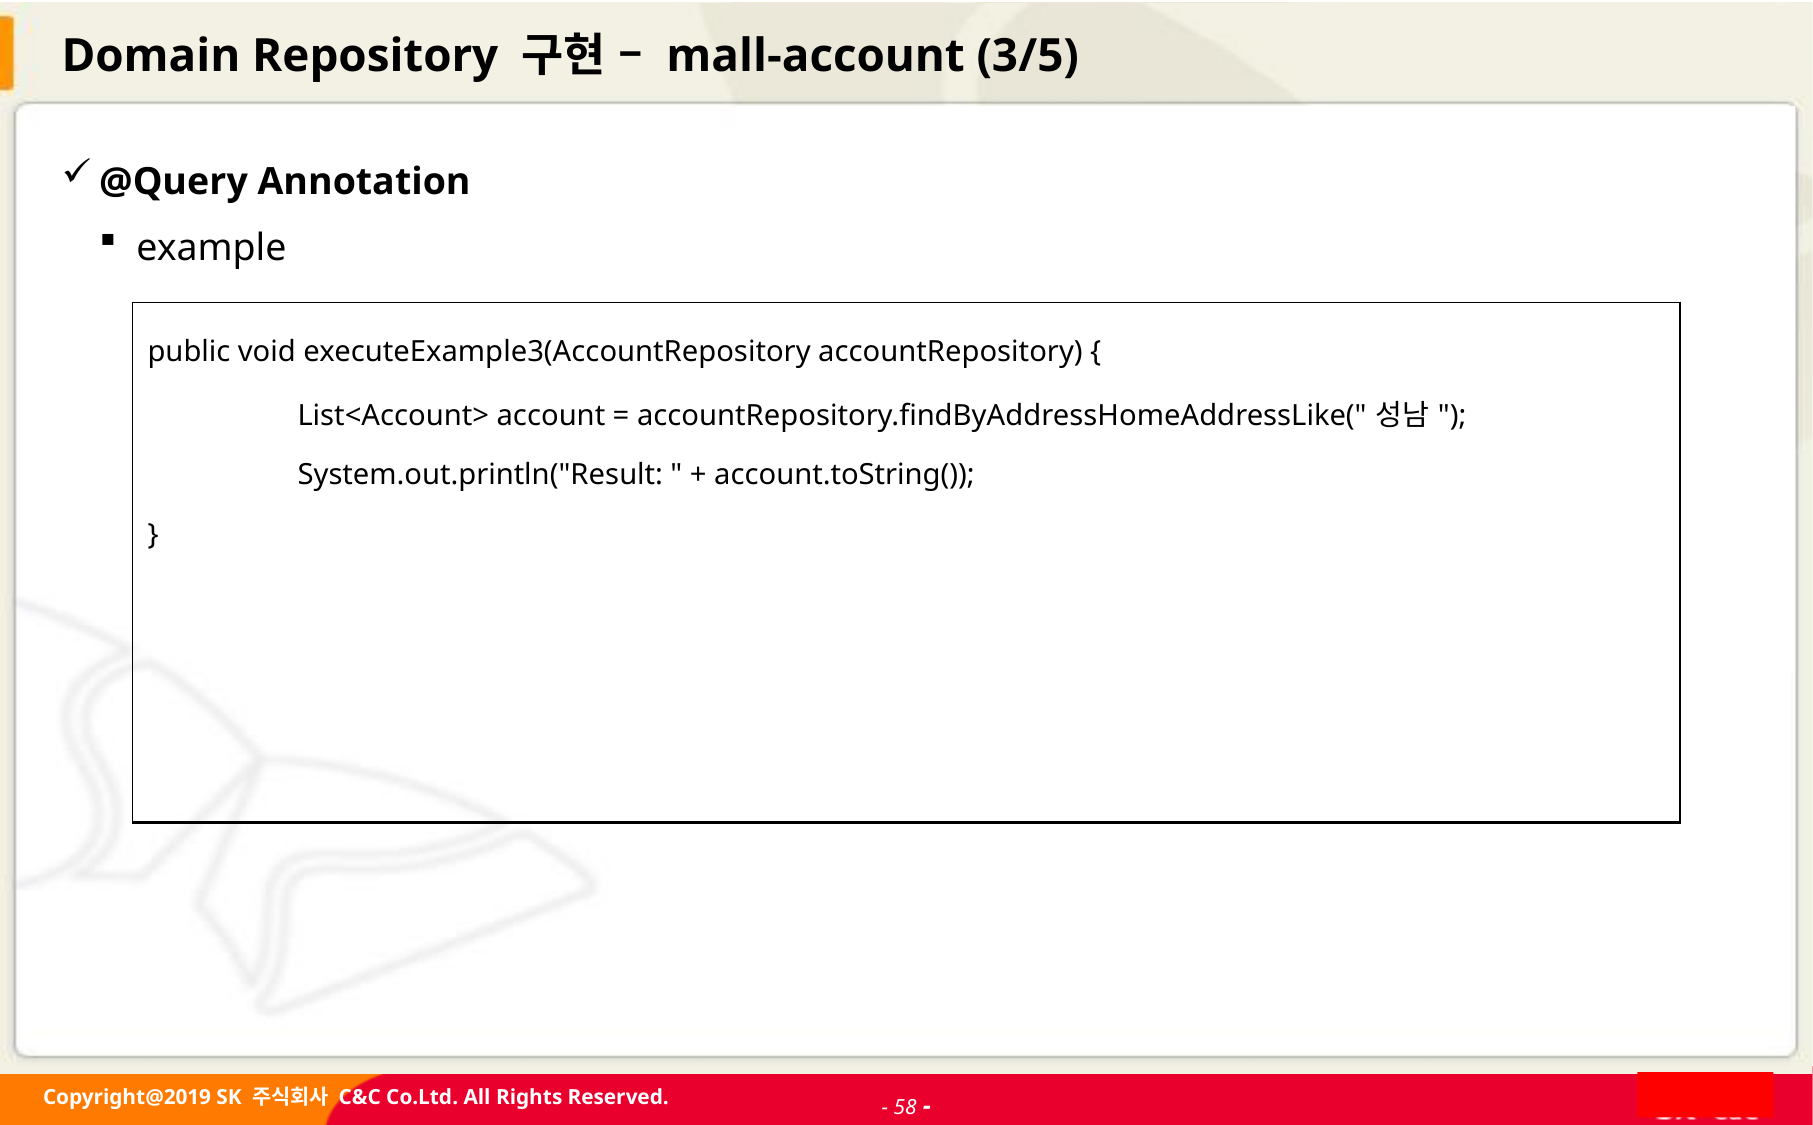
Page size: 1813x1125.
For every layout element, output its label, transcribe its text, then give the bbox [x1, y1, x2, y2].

title Domain Repository 구현 – mall-account (3/5) [55, 5, 1557, 102]
picture [0, 2, 1813, 1125]
list @Query Annotation example [55, 137, 1757, 891]
table_header public void executeExample3(AccountRepository accountRepository) { List<Account> account = accountRepository.findByAddressHomeAddressLike("성남"); System.out.println("Result: " + account.toString()); } [133, 303, 1679, 821]
